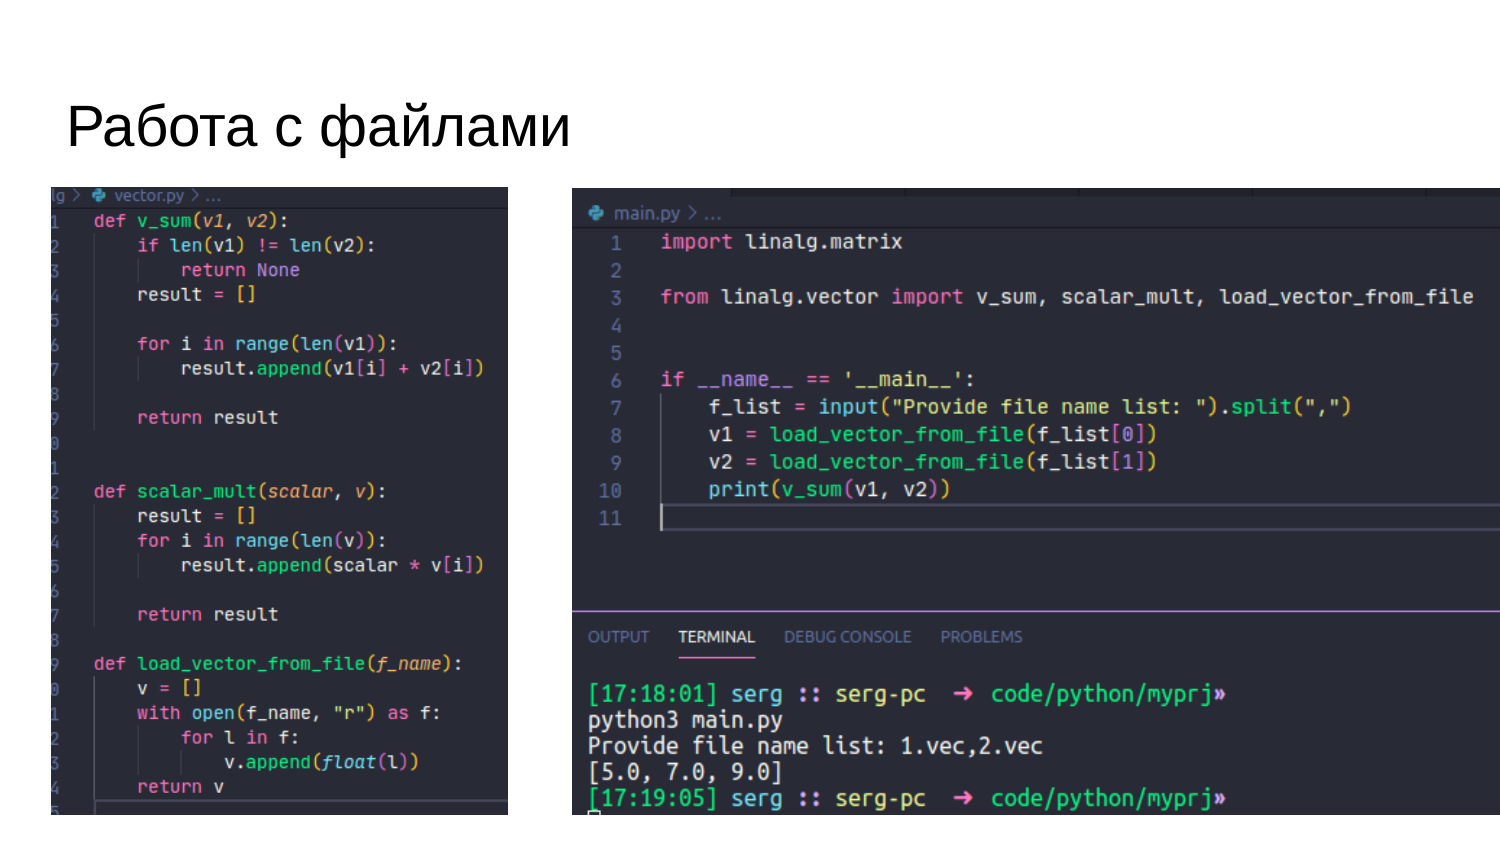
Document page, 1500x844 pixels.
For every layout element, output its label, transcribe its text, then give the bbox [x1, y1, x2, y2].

picture [571, 188, 1500, 815]
title Работа с файлами [51, 72, 1449, 167]
picture [50, 187, 508, 815]
